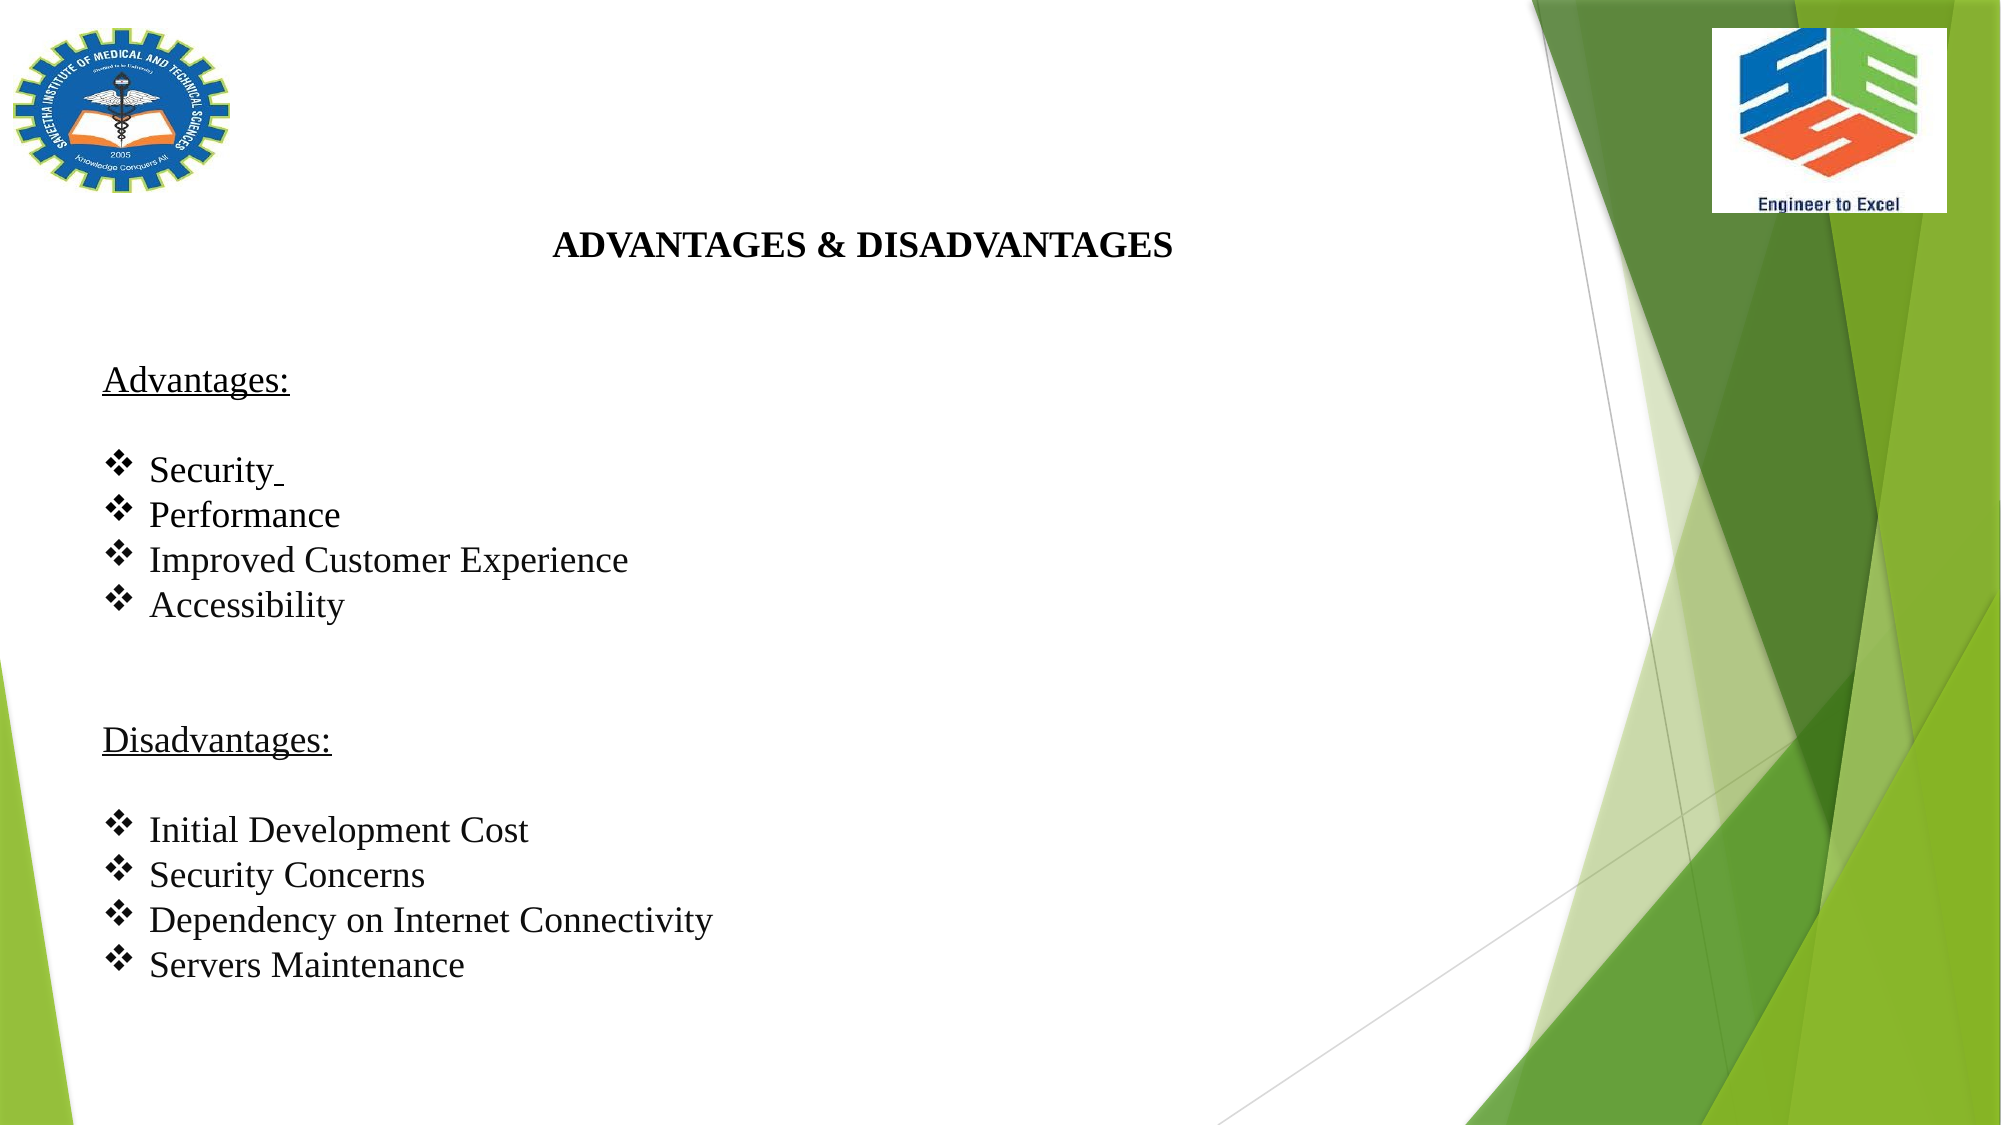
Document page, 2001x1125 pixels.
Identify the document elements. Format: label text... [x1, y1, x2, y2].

picture [12, 27, 231, 194]
picture [1711, 27, 1948, 213]
text_box ADVANTAGES & DISADVANTAGES Advantages: Security Performance Improved Customer Experience Accessibility Disadvantages: Initial Development Cost Security Concerns Dependency on Internet Connectivity Servers Maintenance [87, 212, 1563, 1038]
